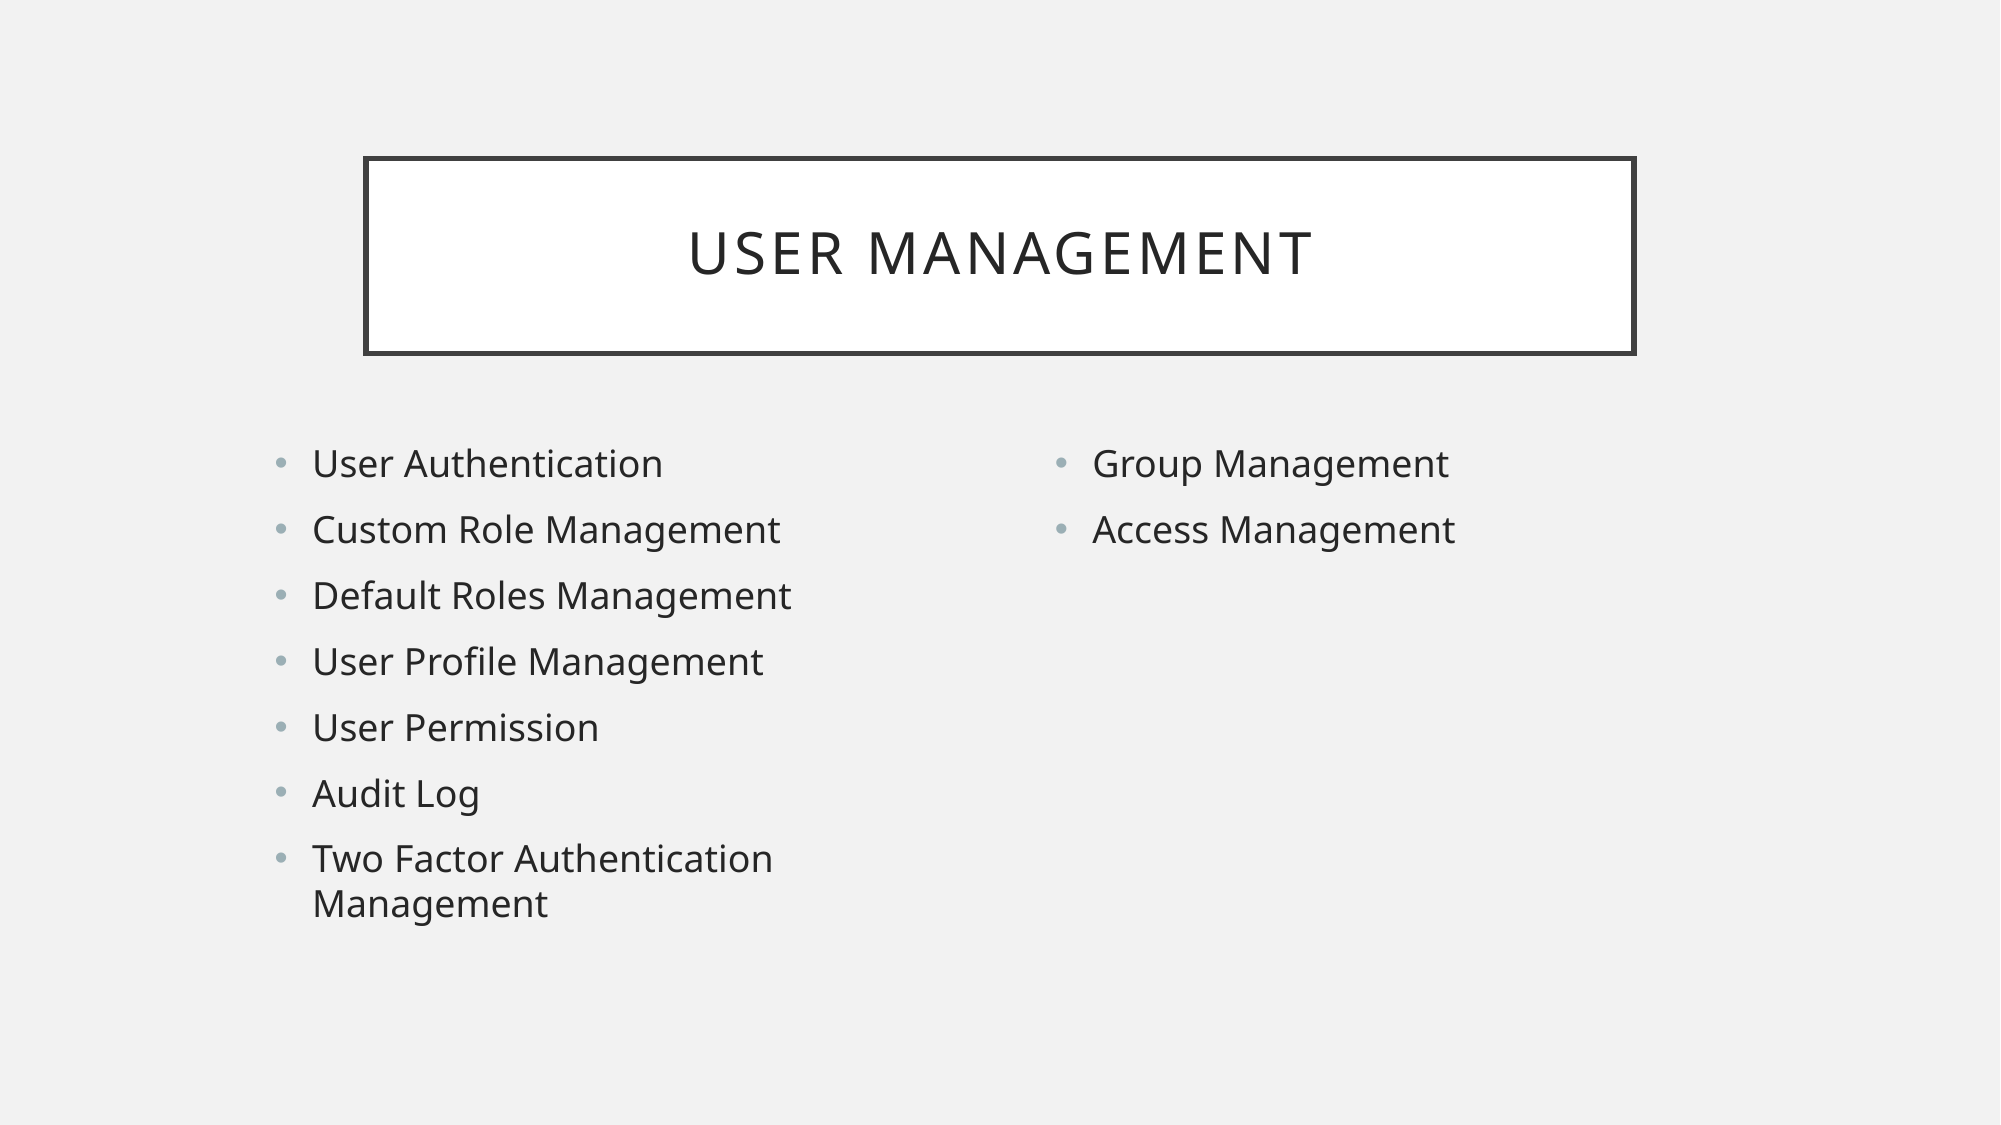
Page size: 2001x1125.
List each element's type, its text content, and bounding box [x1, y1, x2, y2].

list Group Management Access Management [1039, 432, 1741, 942]
title User management [363, 156, 1637, 356]
list User Authentication Custom Role Management Default Roles Management User Profile Management User Permission Audit Log Two Factor Authentication Management [259, 432, 961, 942]
